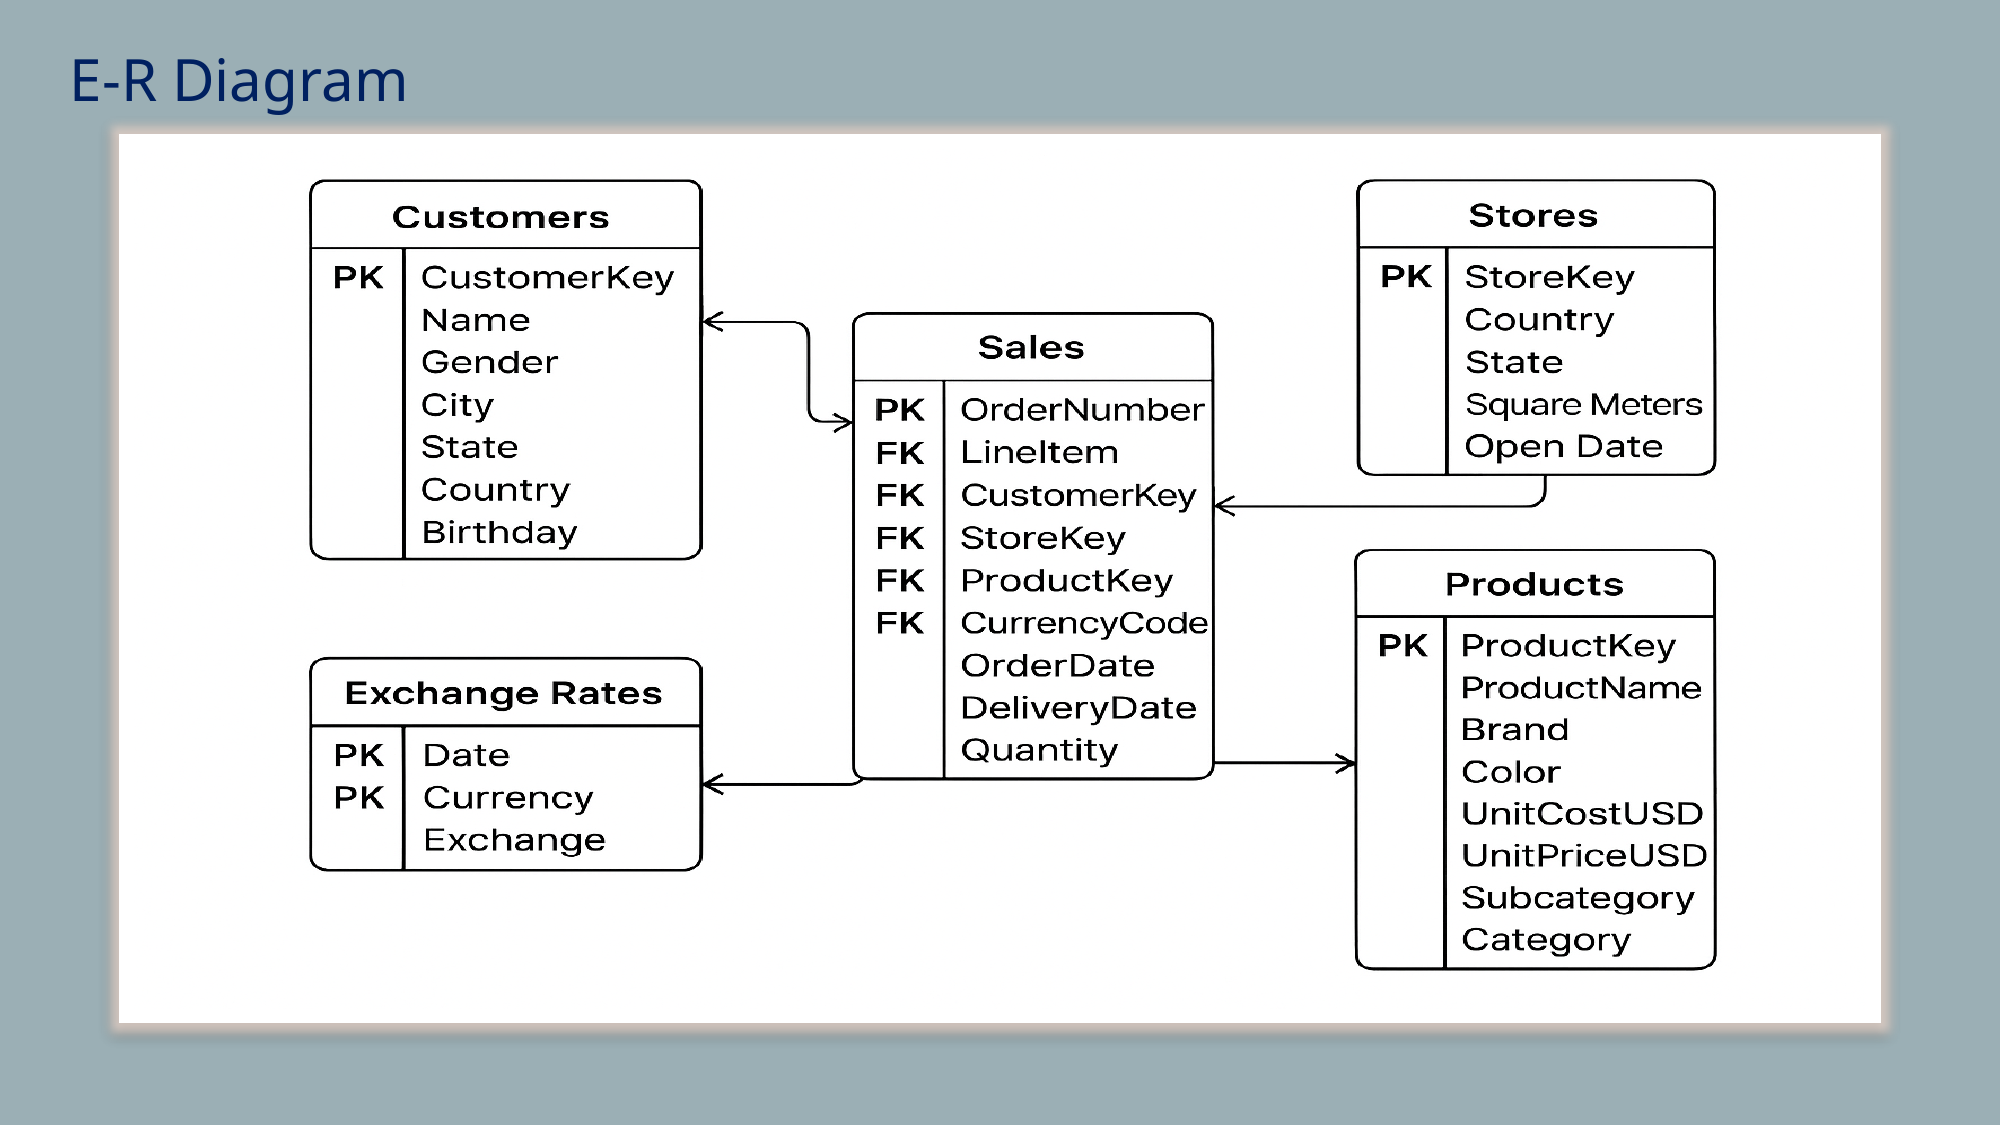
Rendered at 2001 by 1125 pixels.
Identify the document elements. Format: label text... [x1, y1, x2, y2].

picture [133, 148, 1867, 1009]
text_box E-R Diagram [54, 35, 581, 121]
